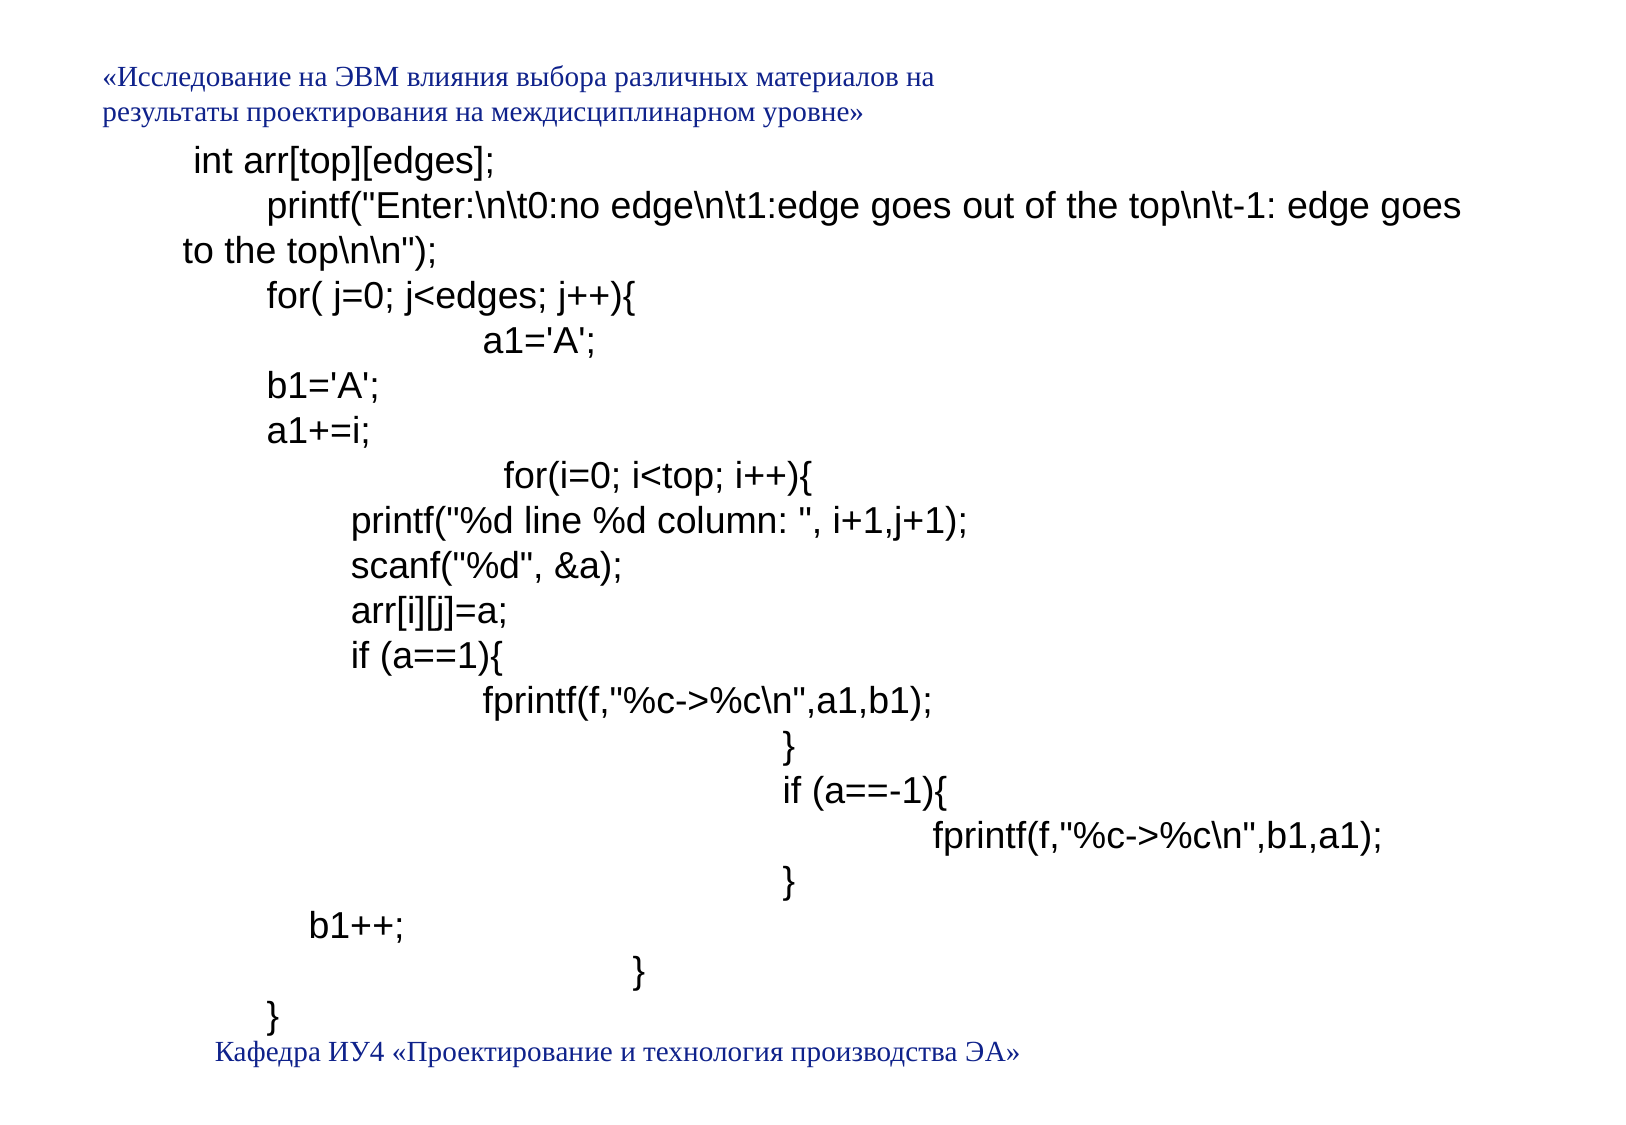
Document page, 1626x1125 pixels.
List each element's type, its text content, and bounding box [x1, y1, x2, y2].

text_box int arr[top][edges]; printf("Enter:\n\t0:no edge\n\t1:edge goes out of the top\n\t-1: edge goes to the top\n\n"); for( j=0; j<edges; j++){ a1='A'; b1='A'; a1+=i; for(i=0; i<top; i++){ printf("%d line %d column: ", i+1,j+1); scanf("%d", &a); arr[i][j]=a; if (a==1){ fprintf(f,"%c->%c\n",a1,b1); } if (a==-1){ fprintf(f,"%c->%c\n",b1,a1); } b1++; } } [168, 128, 1504, 1044]
text_box Кафедра ИУ4 «Проектирование и технология производства ЭА» [199, 1044, 1375, 1076]
text_box «Исследование на ЭВМ влияния выбора различных материалов на результаты проектирования на междисциплинарном уровне» [87, 49, 1488, 136]
